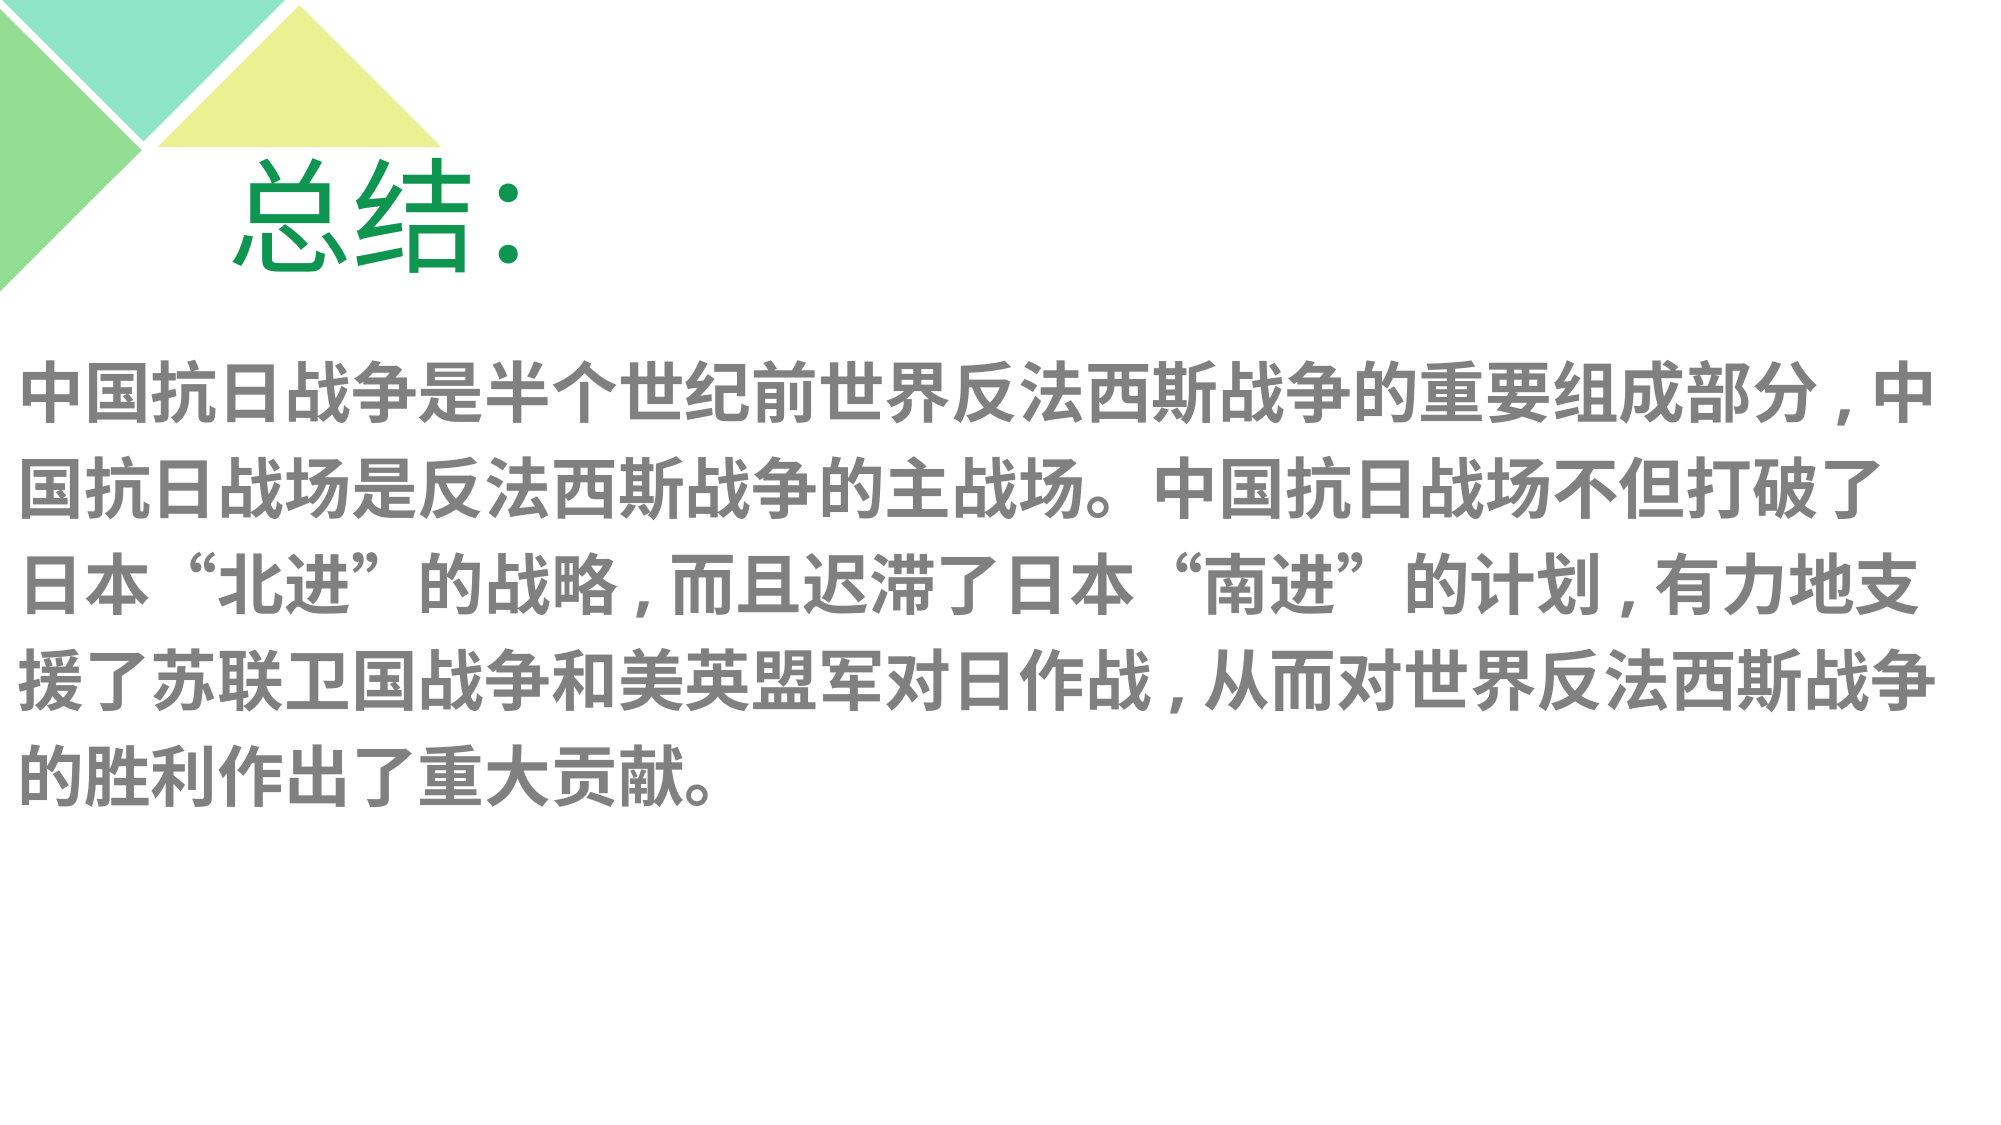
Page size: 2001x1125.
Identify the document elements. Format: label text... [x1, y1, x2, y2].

list 中国抗日战争是半个世纪前世界反法西斯战争的重要组成部分,中国抗日战场是反法西斯战争的主战场。中国抗日战场不但打破了日本“北进”的战略,而且迟滞了日本“南进”的计划,有力地支援了苏联卫国战争和美英盟军对日作战,从而对世界反法西斯战争的胜利作出了重大贡献。 [2, 327, 1962, 1125]
title 总结： [212, 149, 1863, 278]
